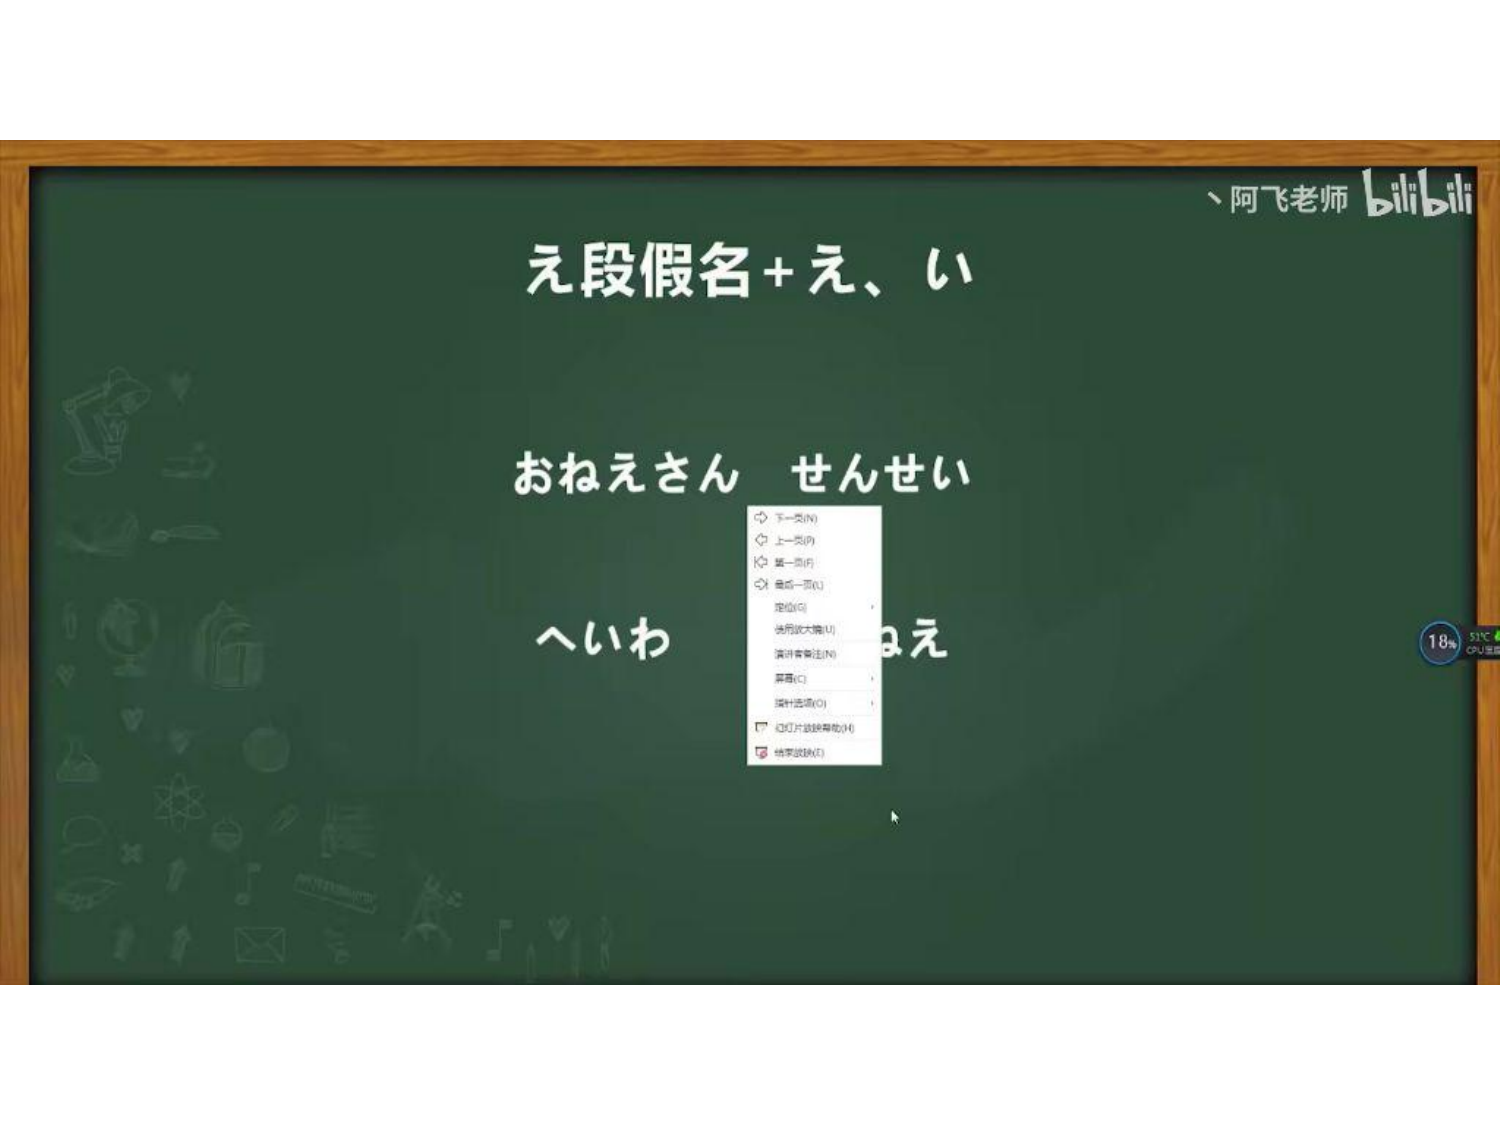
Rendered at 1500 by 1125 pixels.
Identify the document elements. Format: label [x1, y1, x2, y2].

picture [0, 140, 1500, 985]
